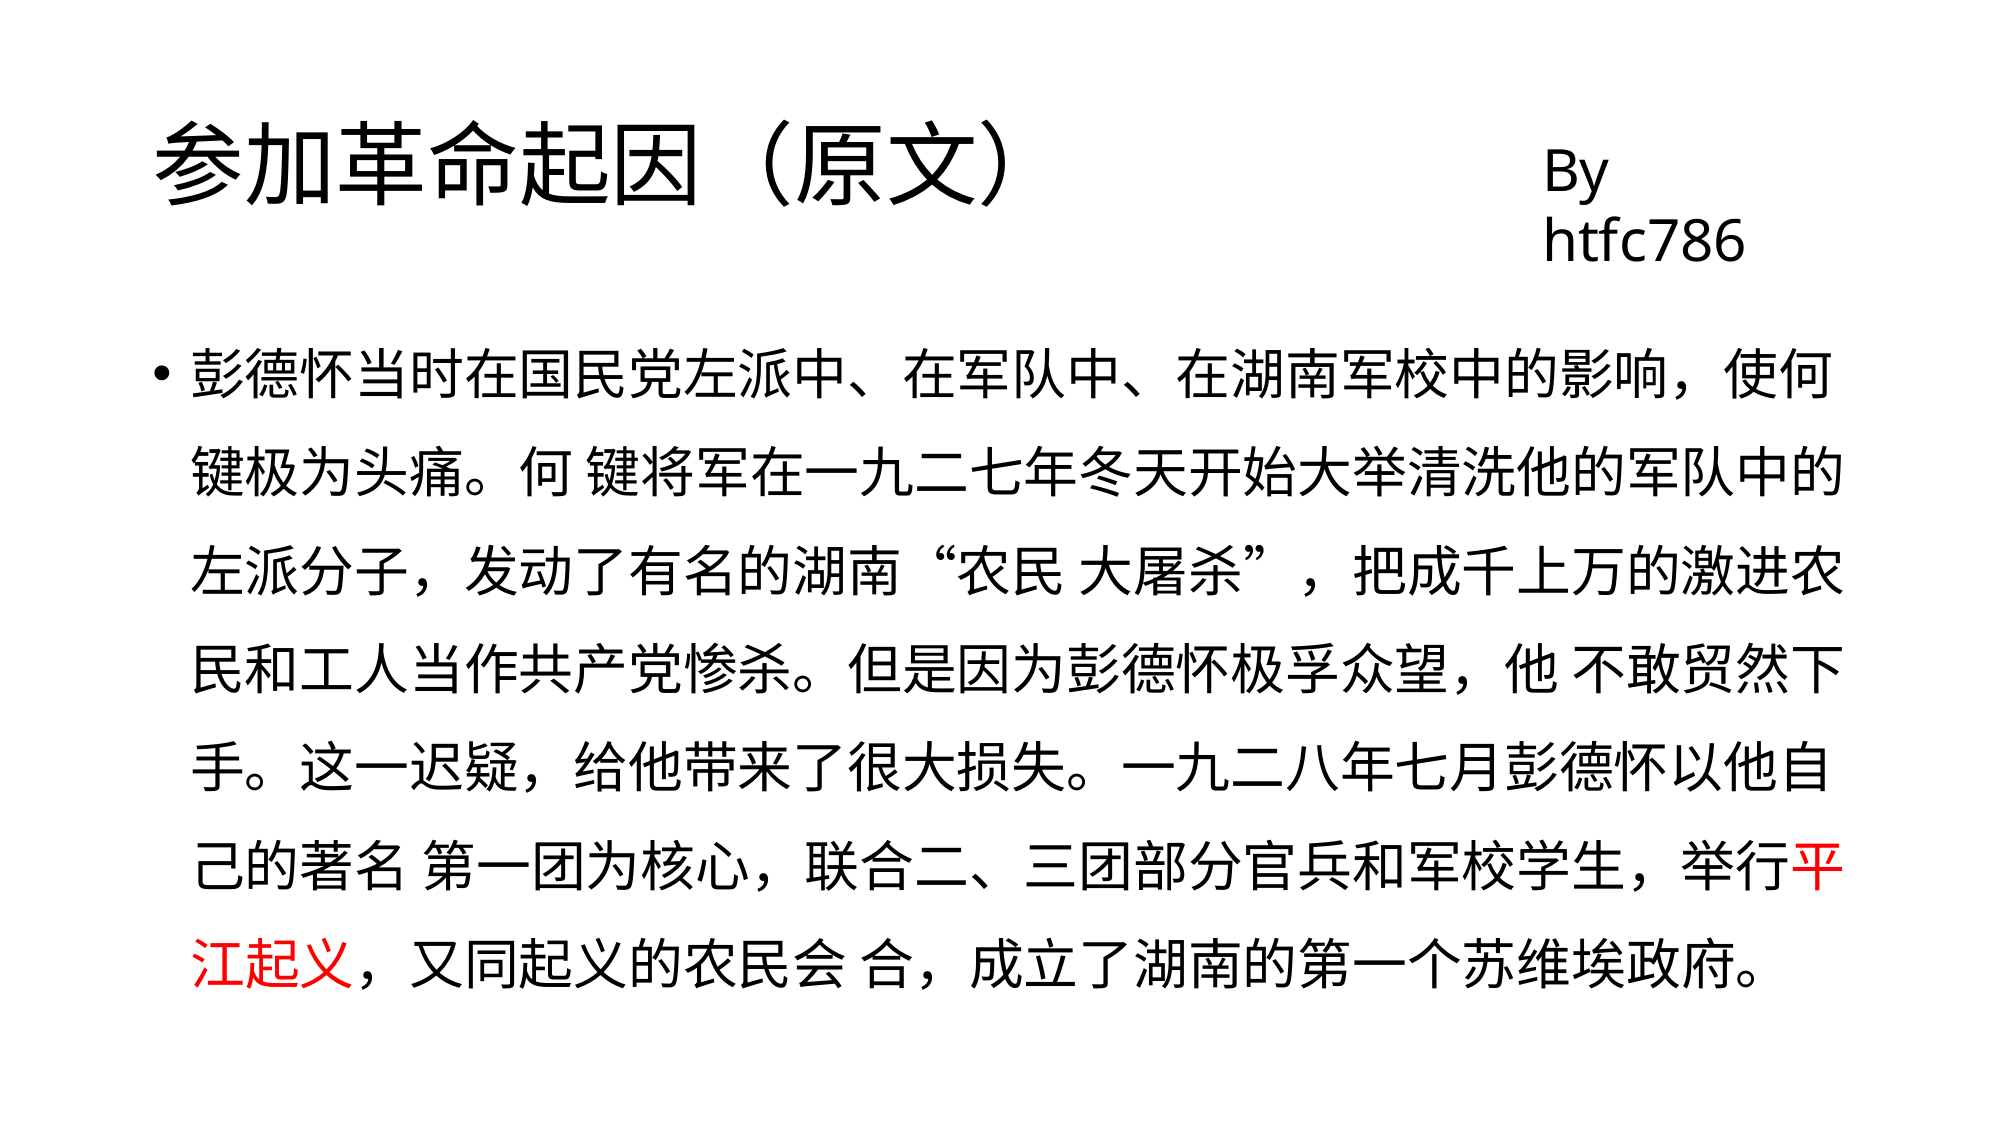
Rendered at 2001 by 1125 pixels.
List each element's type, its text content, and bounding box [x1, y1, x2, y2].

text_box By htfc786 [1527, 125, 1830, 281]
title 参加革命起因（原文） [137, 59, 1863, 278]
list 彭德怀当时在国民党左派中、在军队中、在湖南军校中的影响，使何键极为头痛。何 键将军在一九二七年冬天开始大举清洗他的军队中的左派分子，发动了有名的湖南“农民 大屠杀”，把成千上万的激进农民和工人当作共产党惨杀。但是因为彭德怀极孚众望，他 不敢贸然下手。这一迟疑，给他带来了很大损失。一九二八年七月彭德怀以他自己的著名 第一团为核心，联合二、三团部分官兵和军校学生，举行平江起义，又同起义的农民会 合，成立了湖南的第一个苏维埃政府。 [137, 299, 1863, 1014]
